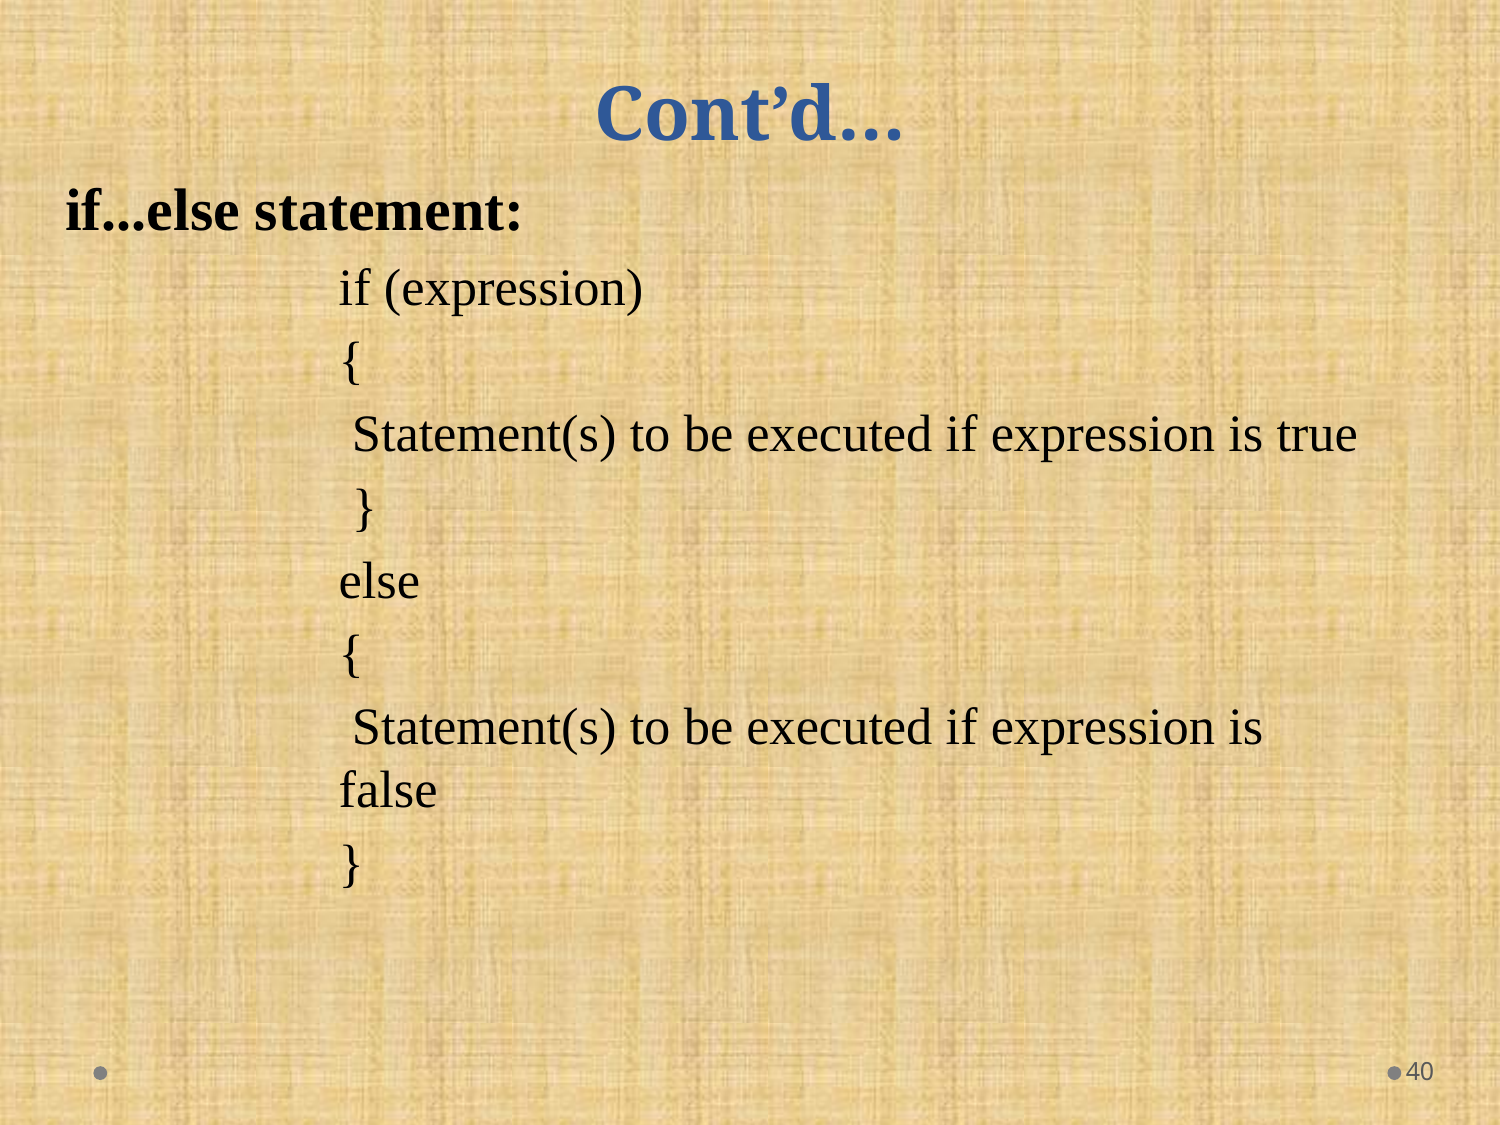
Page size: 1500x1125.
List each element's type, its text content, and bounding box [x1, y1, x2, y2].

list if...else statement: if (expression) { Statement(s) to be executed if expression is true } else { Statement(s) to be executed if expression is false } [50, 162, 1388, 963]
title Cont’d… [75, 0, 1425, 163]
picture [0, 0, 1500, 1125]
slide_number 40 [1401, 1042, 1494, 1103]
